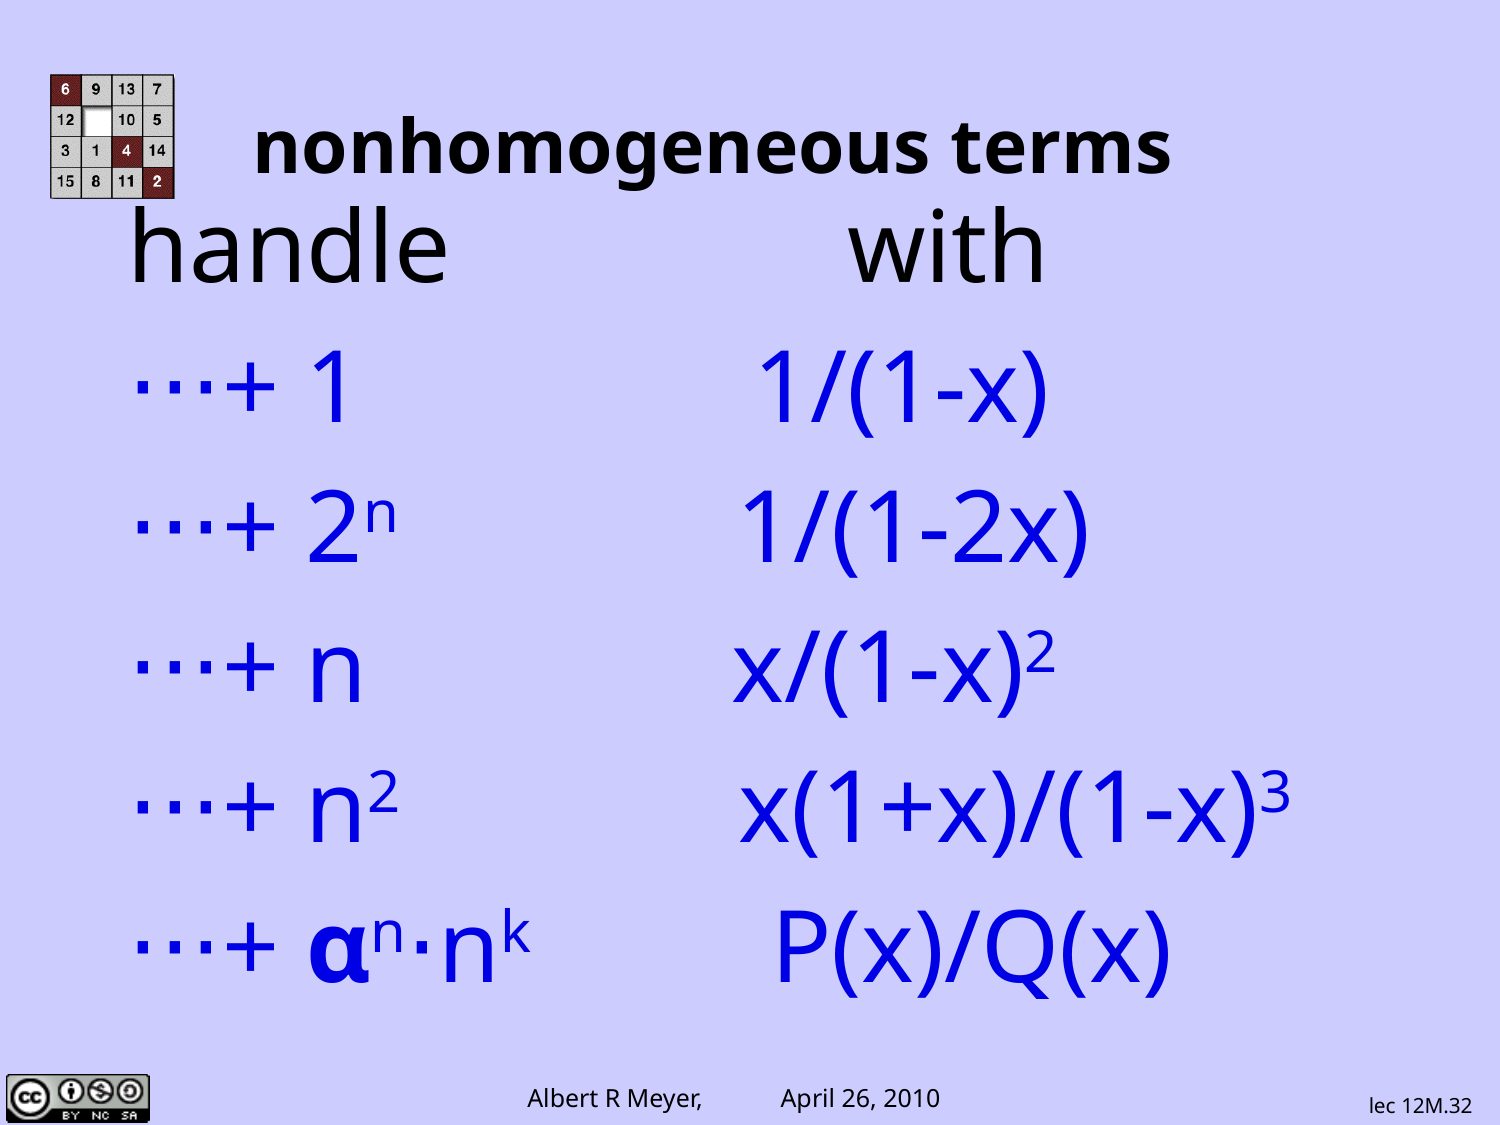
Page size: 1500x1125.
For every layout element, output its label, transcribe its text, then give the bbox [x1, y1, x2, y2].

slide_number lec 12M.32 [1049, 1084, 1488, 1125]
picture [50, 74, 175, 199]
list handle with ⋅⋅⋅+ 1 1/(1-x) ⋅⋅⋅+ 2n 1/(1-2x) ⋅⋅⋅+ n x/(1-x)2 ⋅⋅⋅+ n2 x(1+x)/(1-x)3 ⋅⋅⋅+ αn⋅nk P(x)/Q(x) [112, 174, 1463, 1051]
title nonhomogeneous terms [237, 49, 1476, 238]
picture [6, 1074, 150, 1123]
